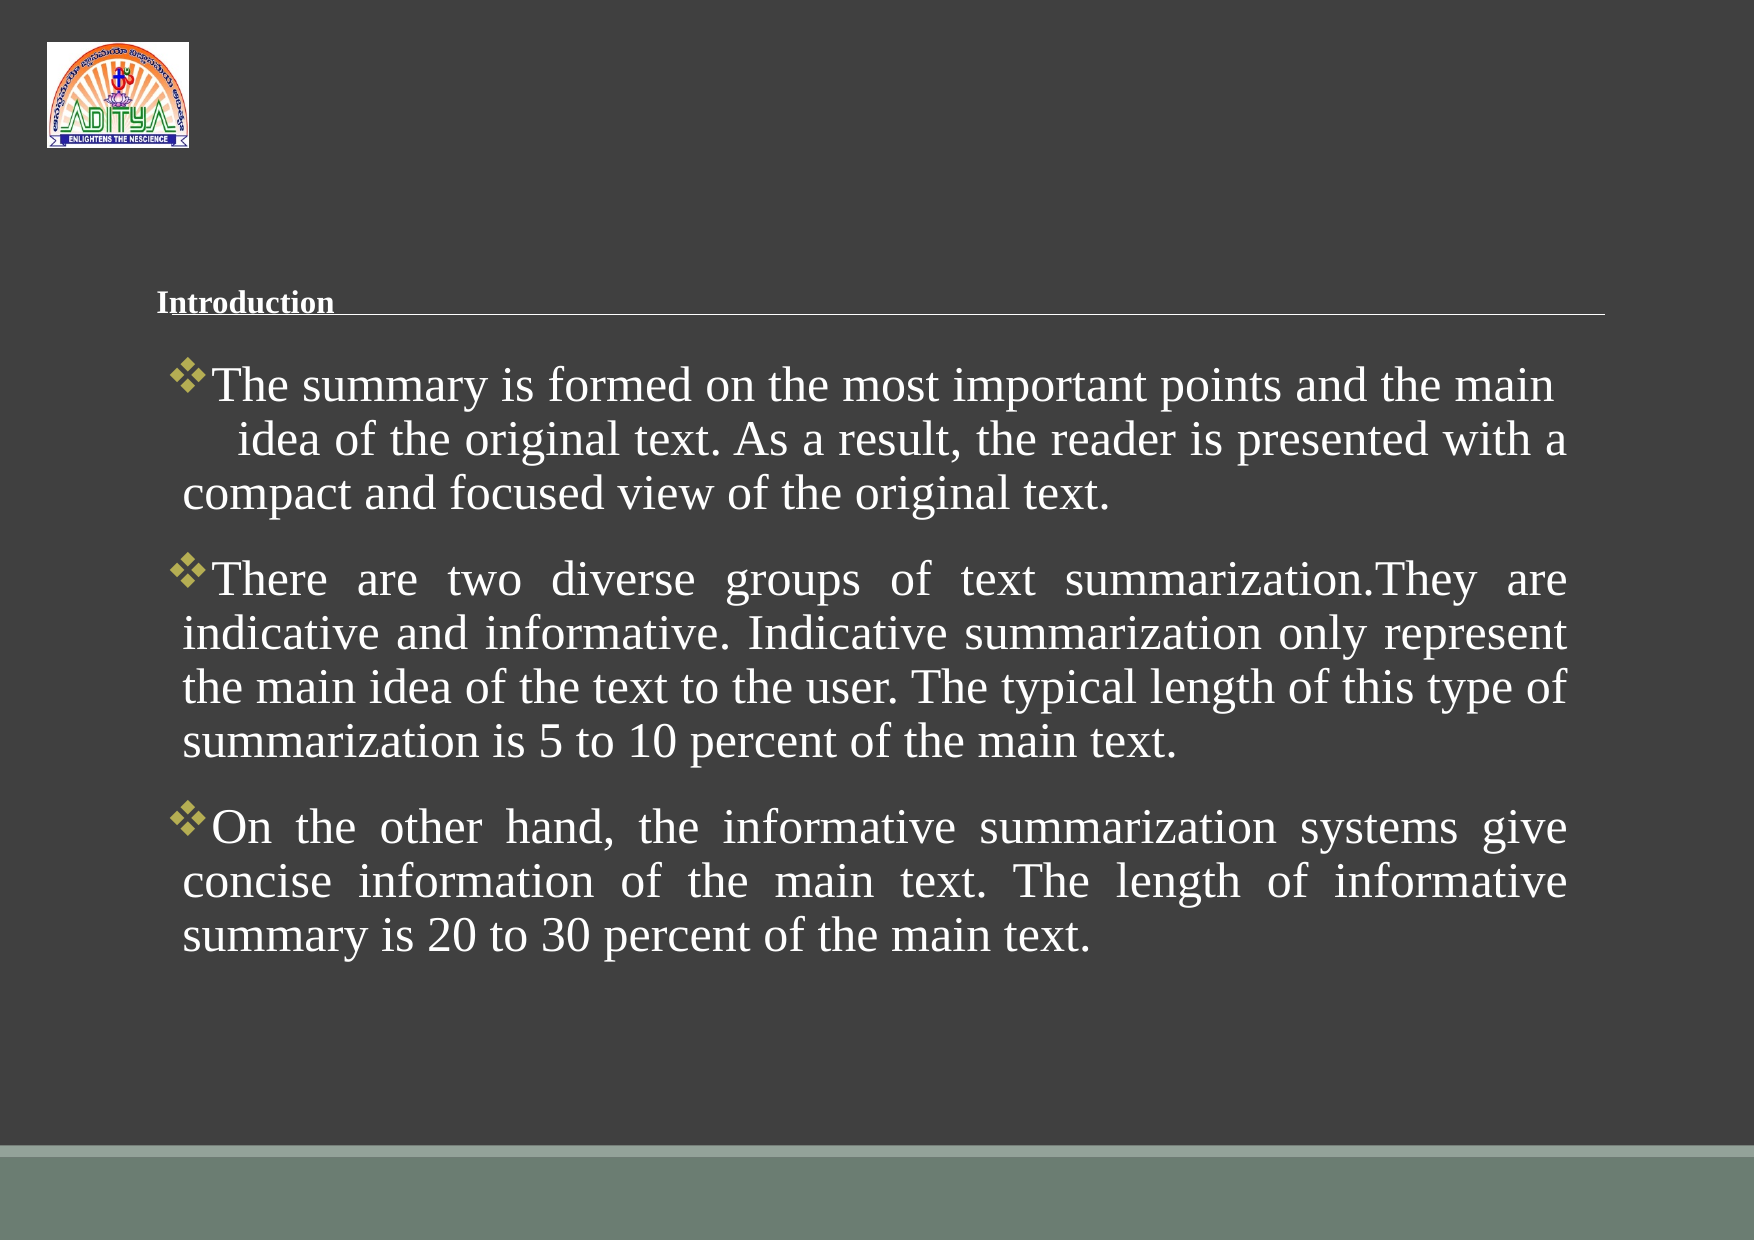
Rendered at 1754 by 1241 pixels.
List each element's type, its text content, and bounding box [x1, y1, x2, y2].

list The summary is formed on the most important points and the main idea of the original text. As a result, the reader is presented with a compact and focused view of the original text. There are two diverse groups of text summarization.They are indicative and informative. Indicative summarization only represent the main idea of the text to the user. The typical length of this type of summarization is 5 to 10 percent of the main text. On the other hand, the informative summarization systems give concise information of the main text. The length of informative summary is 20 to 30 percent of the main text. [165, 350, 1570, 1062]
title Introduction [141, 217, 1570, 376]
picture [46, 41, 190, 149]
